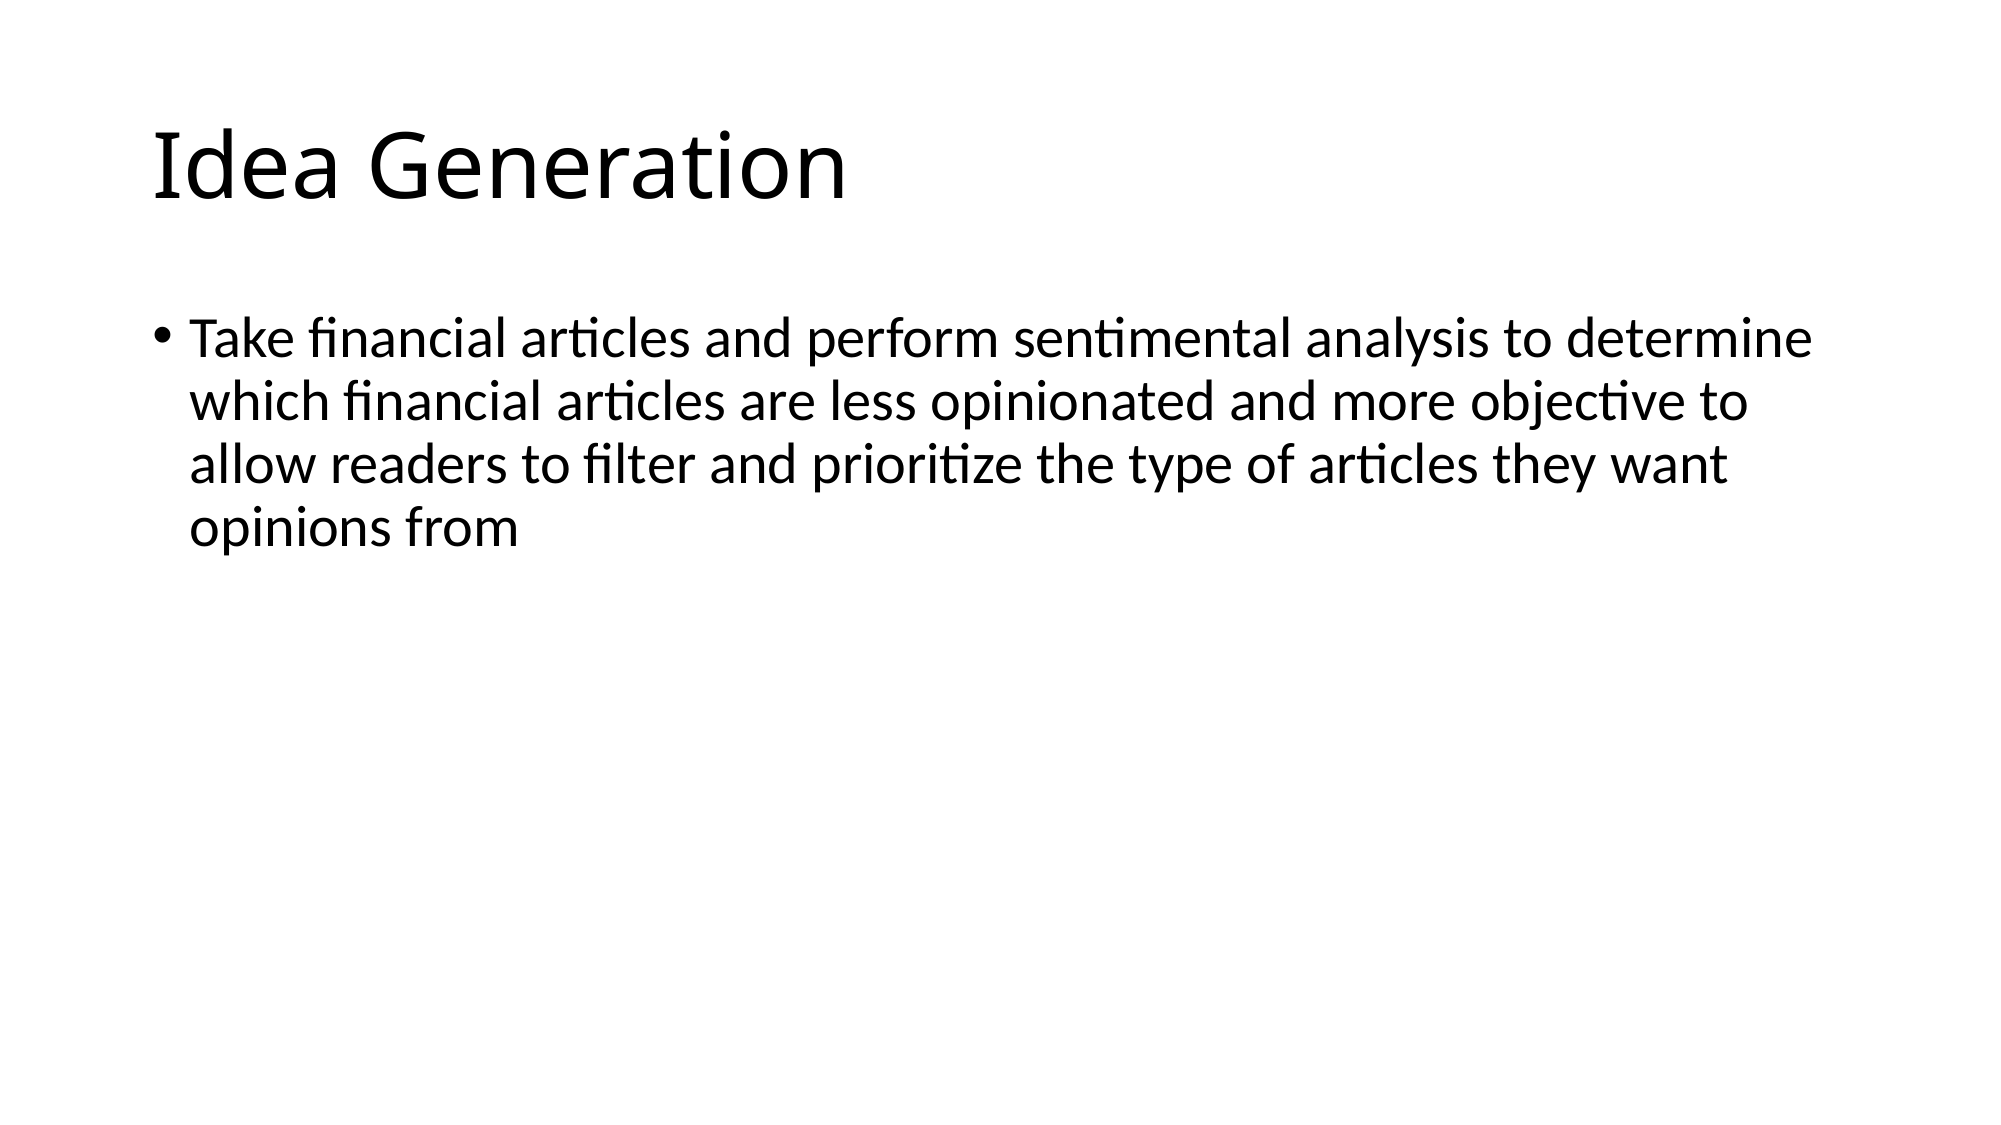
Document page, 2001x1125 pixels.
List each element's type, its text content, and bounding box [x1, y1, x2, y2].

list Take financial articles and perform sentimental analysis to determine which financial articles are less opinionated and more objective to allow readers to filter and prioritize the type of articles they want opinions from [137, 299, 1863, 1014]
title Idea Generation [137, 59, 1863, 278]
